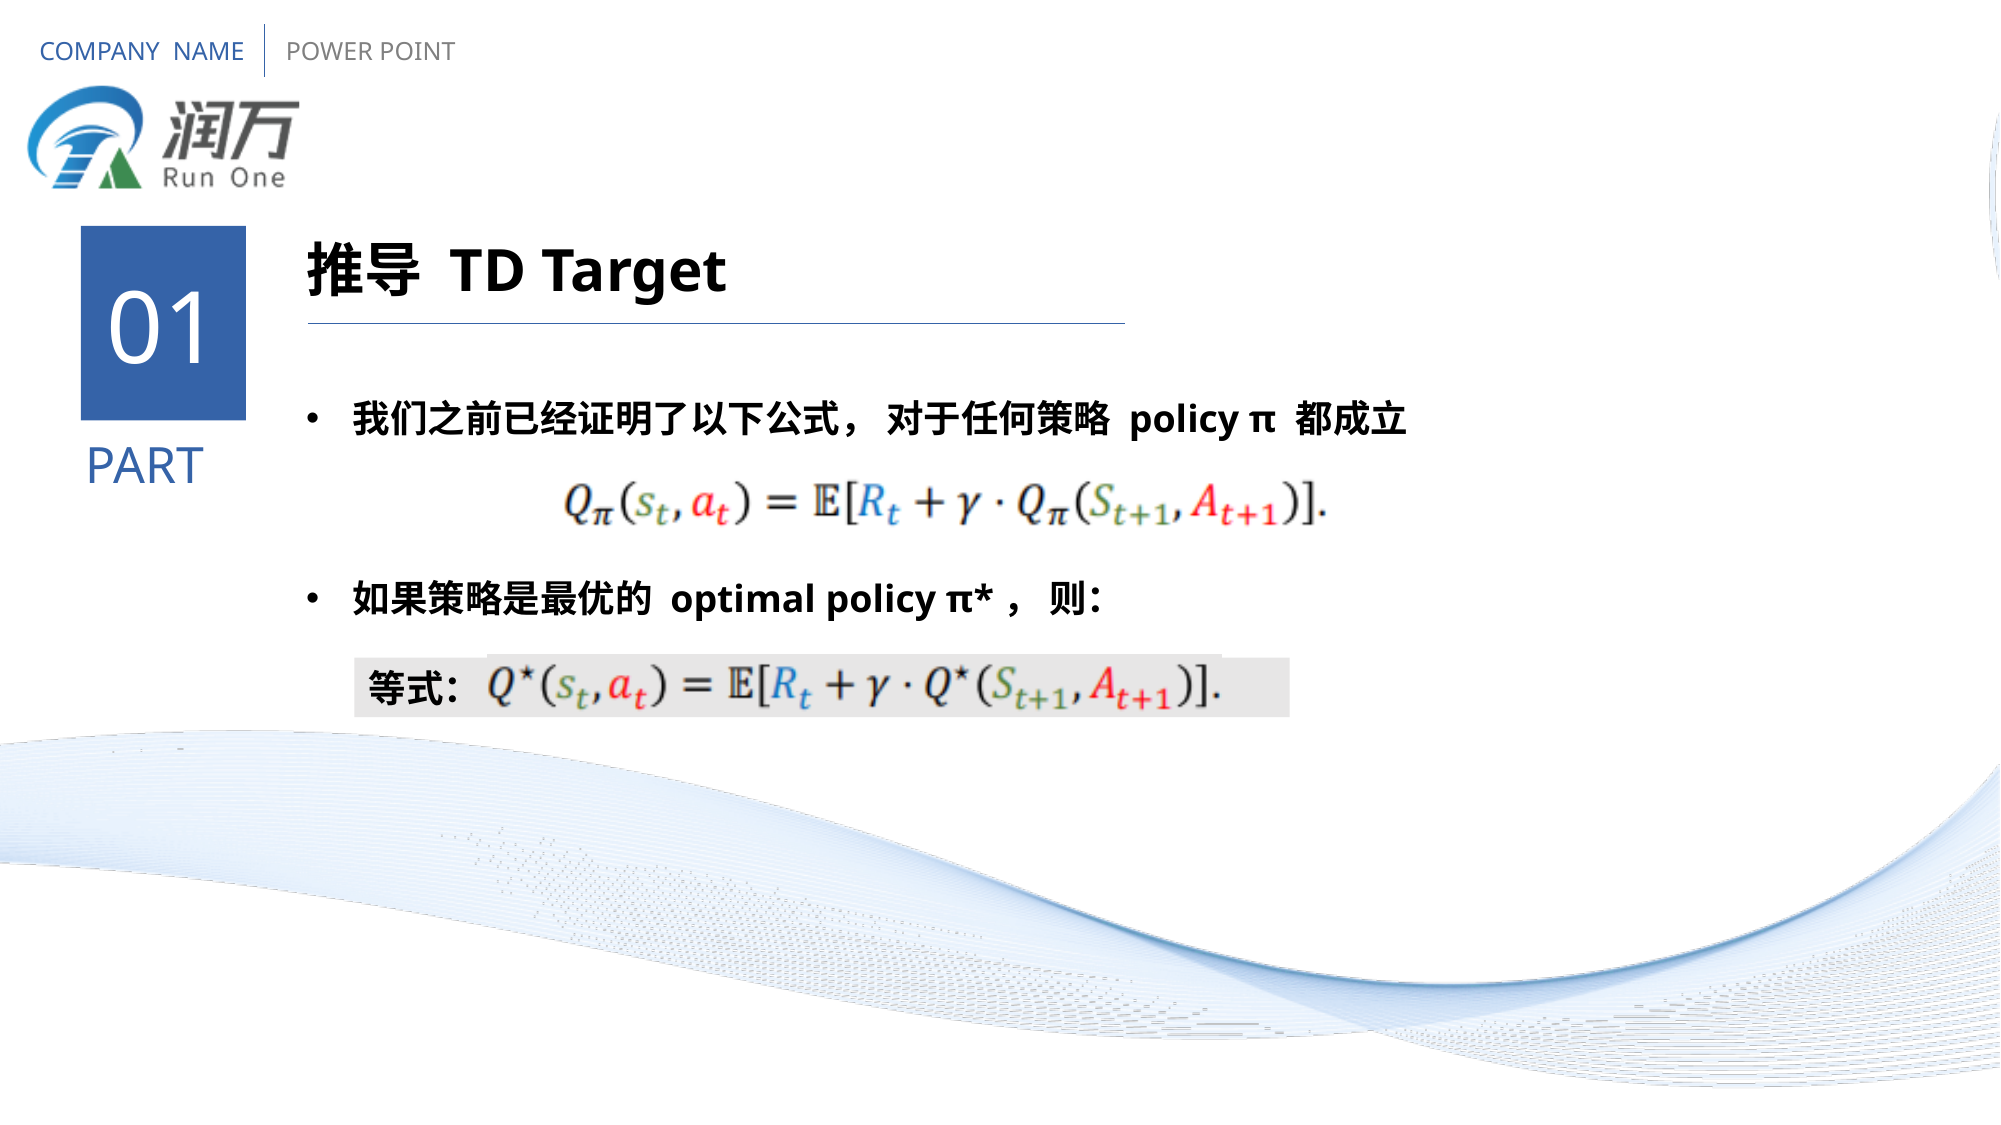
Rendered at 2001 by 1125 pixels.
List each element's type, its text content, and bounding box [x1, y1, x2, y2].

text_box 推导 TD Target [291, 226, 1379, 311]
picture [0, 0, 2000, 1125]
text_box 等式： [354, 657, 1290, 718]
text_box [19, 24, 474, 77]
text_box 我们之前已经证明了以下公式， 对于任何策略 policy π 都成立 如果策略是最优的 optimal policy π*， 则： [291, 387, 1656, 628]
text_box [70, 240, 256, 503]
